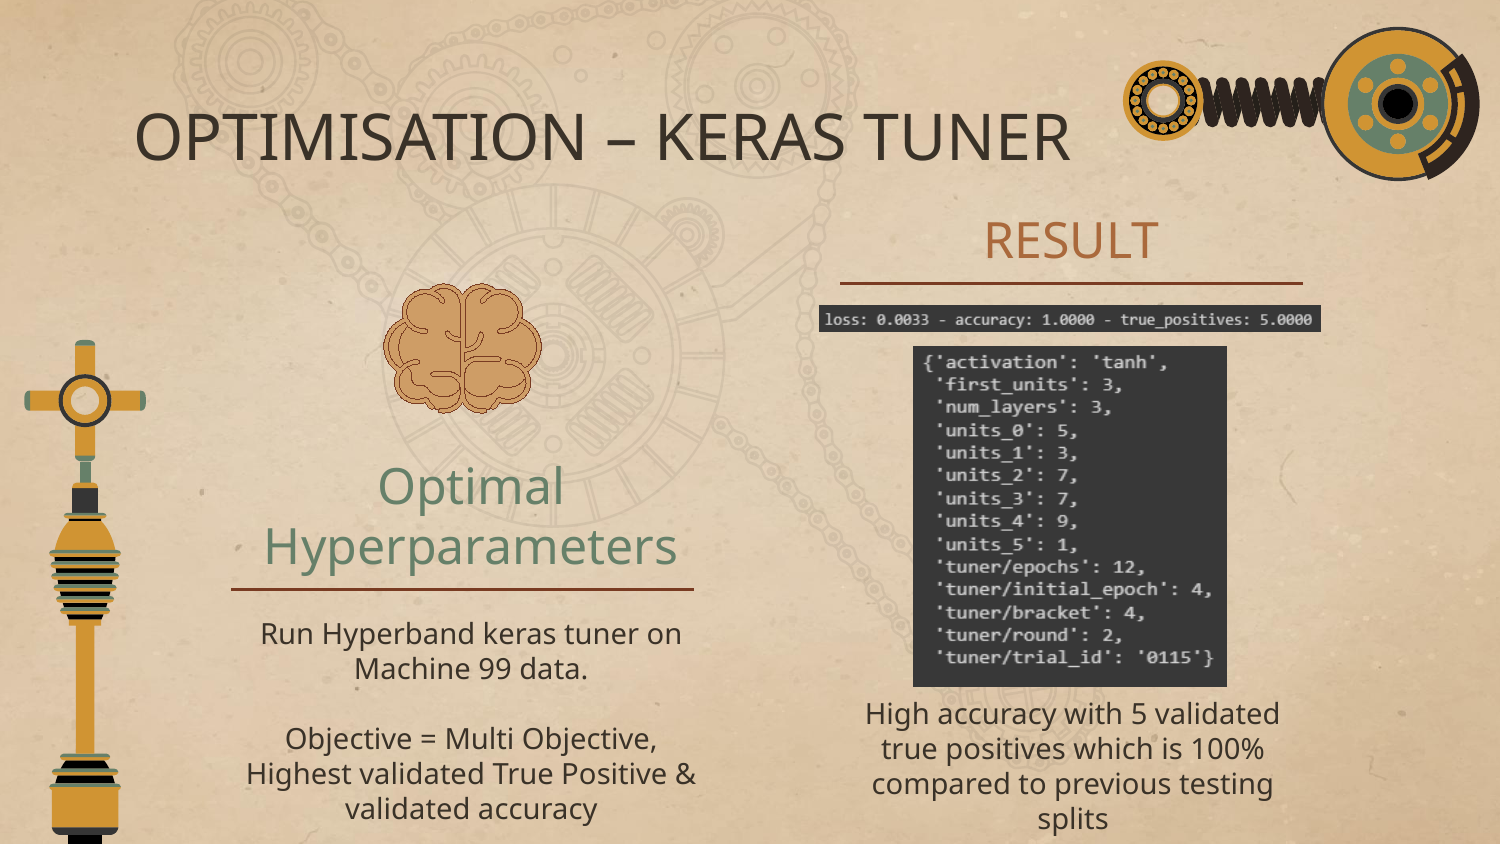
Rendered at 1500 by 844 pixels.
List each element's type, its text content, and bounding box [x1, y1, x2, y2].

picture [0, 0, 1500, 844]
picture [71, 387, 99, 414]
title Optimal Hyperparameters [220, 502, 723, 590]
subtitle High accuracy with 5 validated true positives which is 100% compared to previous testing splits [821, 680, 1325, 844]
subtitle Run Hyperband keras tuner on Machine 99 data. Objective = Multi Objective, Highest validated True Positive & validated accuracy [220, 600, 723, 687]
title OPTIMISATION – KERAS TUNER [118, 88, 1382, 182]
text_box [376, 283, 549, 414]
title RESULT [821, 197, 1322, 284]
